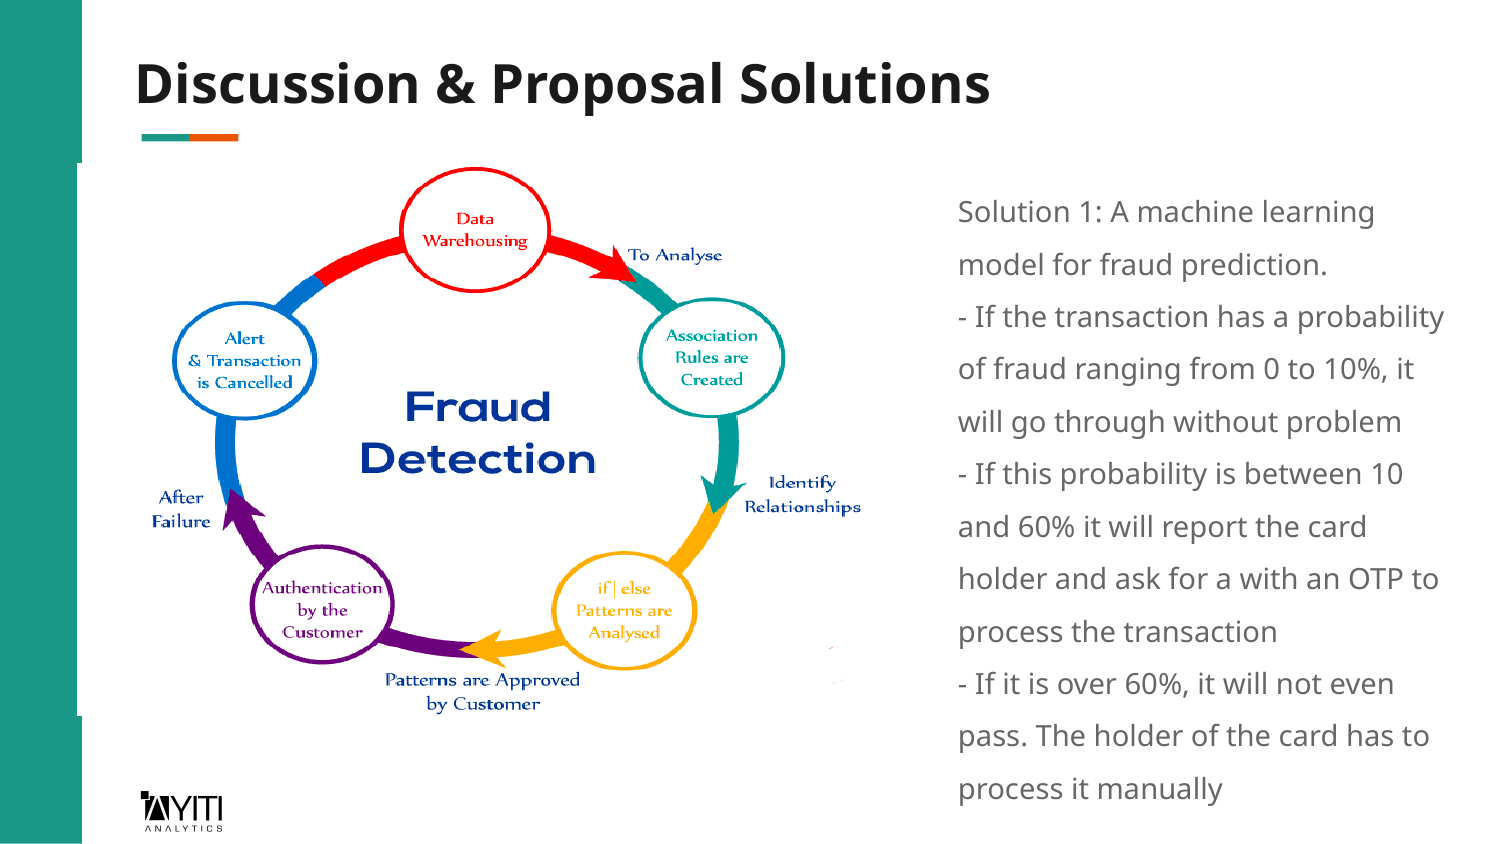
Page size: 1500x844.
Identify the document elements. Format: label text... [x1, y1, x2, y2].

picture [77, 163, 894, 716]
text_box Solution 1: A machine learning model for fraud prediction. - If the transaction has a probability of fraud ranging from 0 to 10%, it will go through without problem - If this probability is between 10 and 60% it will report the card holder and ask for a with an OTP to process the transaction - If it is over 60%, it will not even pass. The holder of the card has to process it manually [942, 160, 1462, 821]
title Discussion & Proposal Solutions [134, 49, 1366, 191]
picture [140, 791, 222, 832]
